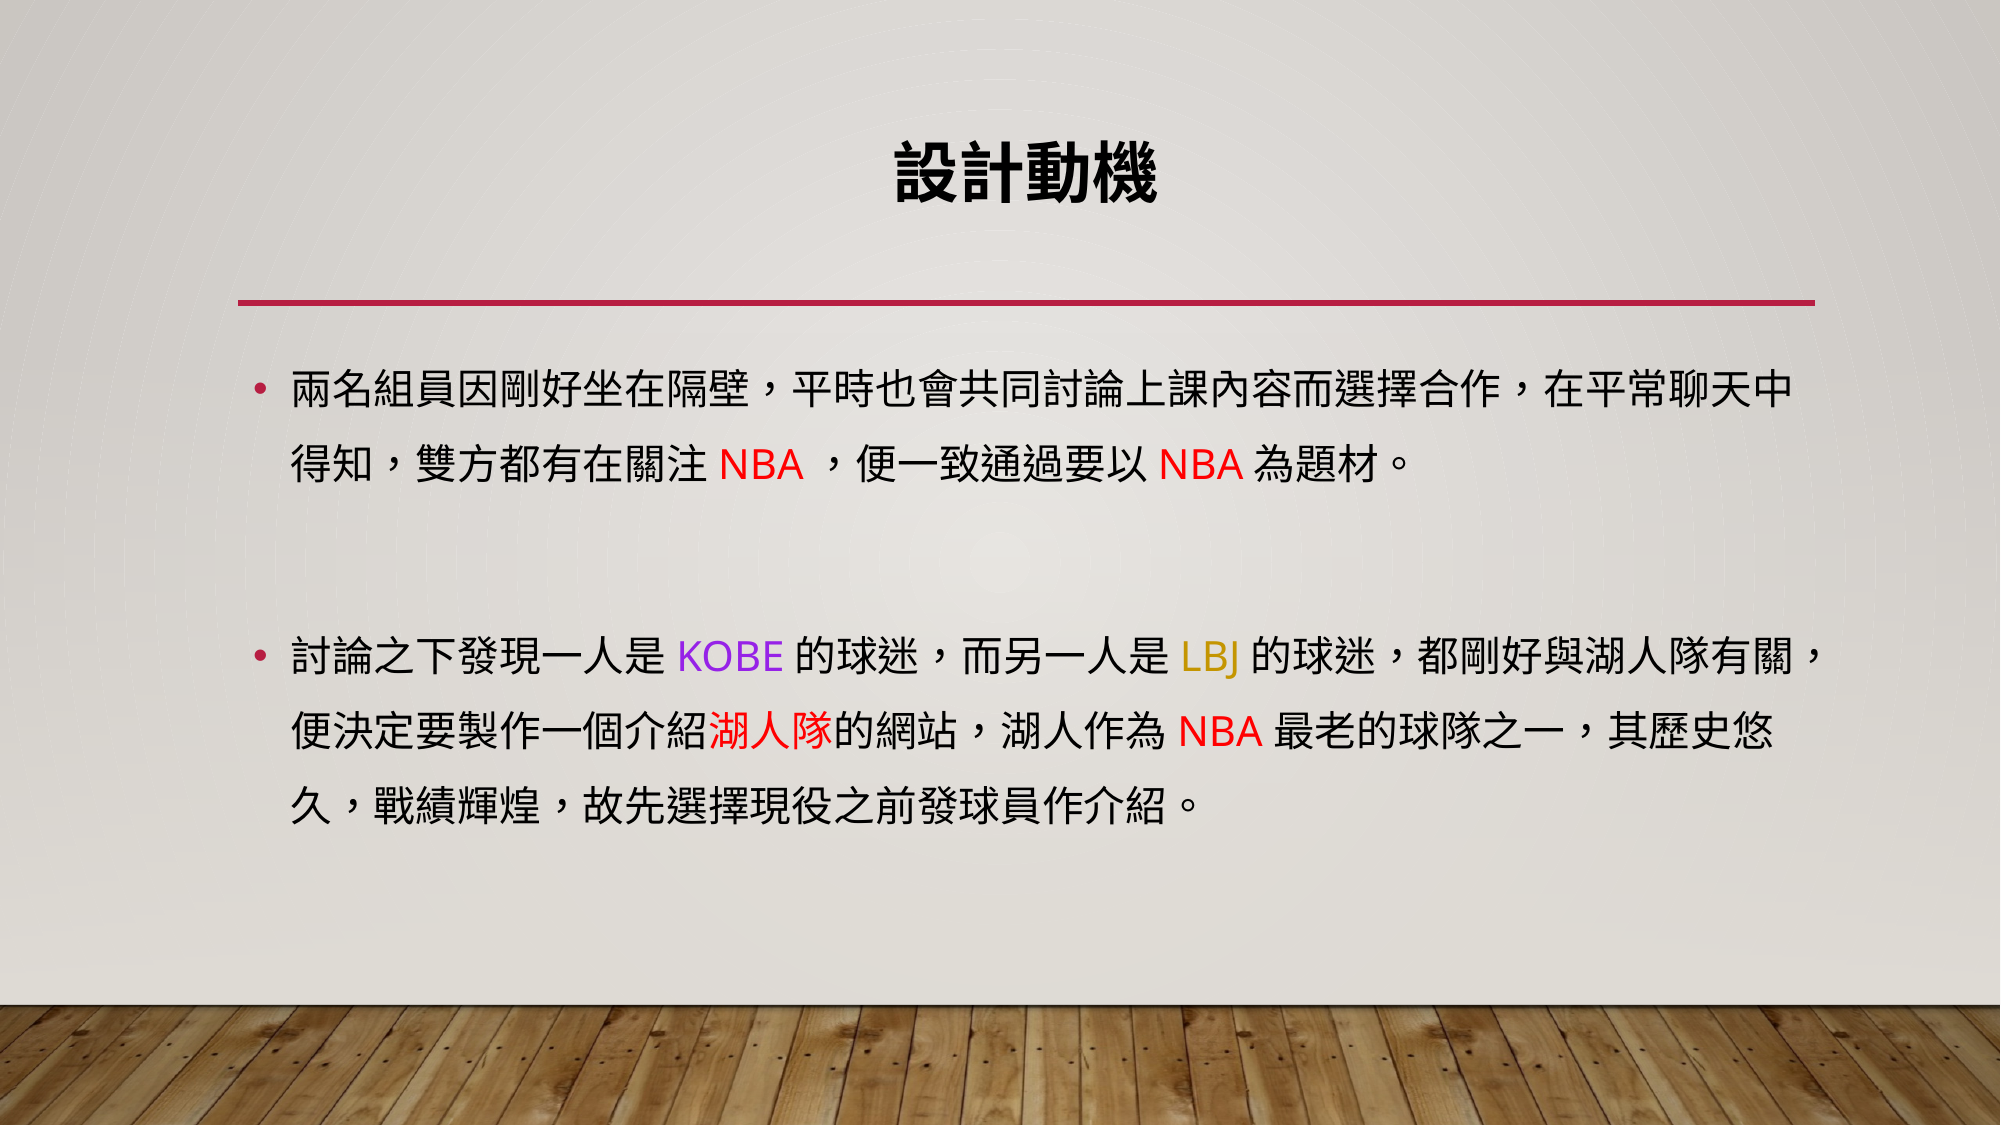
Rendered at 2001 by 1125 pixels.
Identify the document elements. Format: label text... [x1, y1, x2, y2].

title 設計動機 [238, 131, 1814, 305]
picture [0, 1005, 2000, 1125]
list 兩名組員因剛好坐在隔壁，平時也會共同討論上課內容而選擇合作，在平常聊天中得知，雙方都有在關注NBA，便一致通過要以NBA為題材。 討論之下發現一人是KOBE的球迷，而另一人是LBJ的球迷，都剛好與湖人隊有關，便決定要製作一個介紹湖人隊的網站，湖人作為NBA最老的球隊之一，其歷史悠久，戰績輝煌，故先選擇現役之前發球員作介紹。 [238, 330, 1814, 897]
